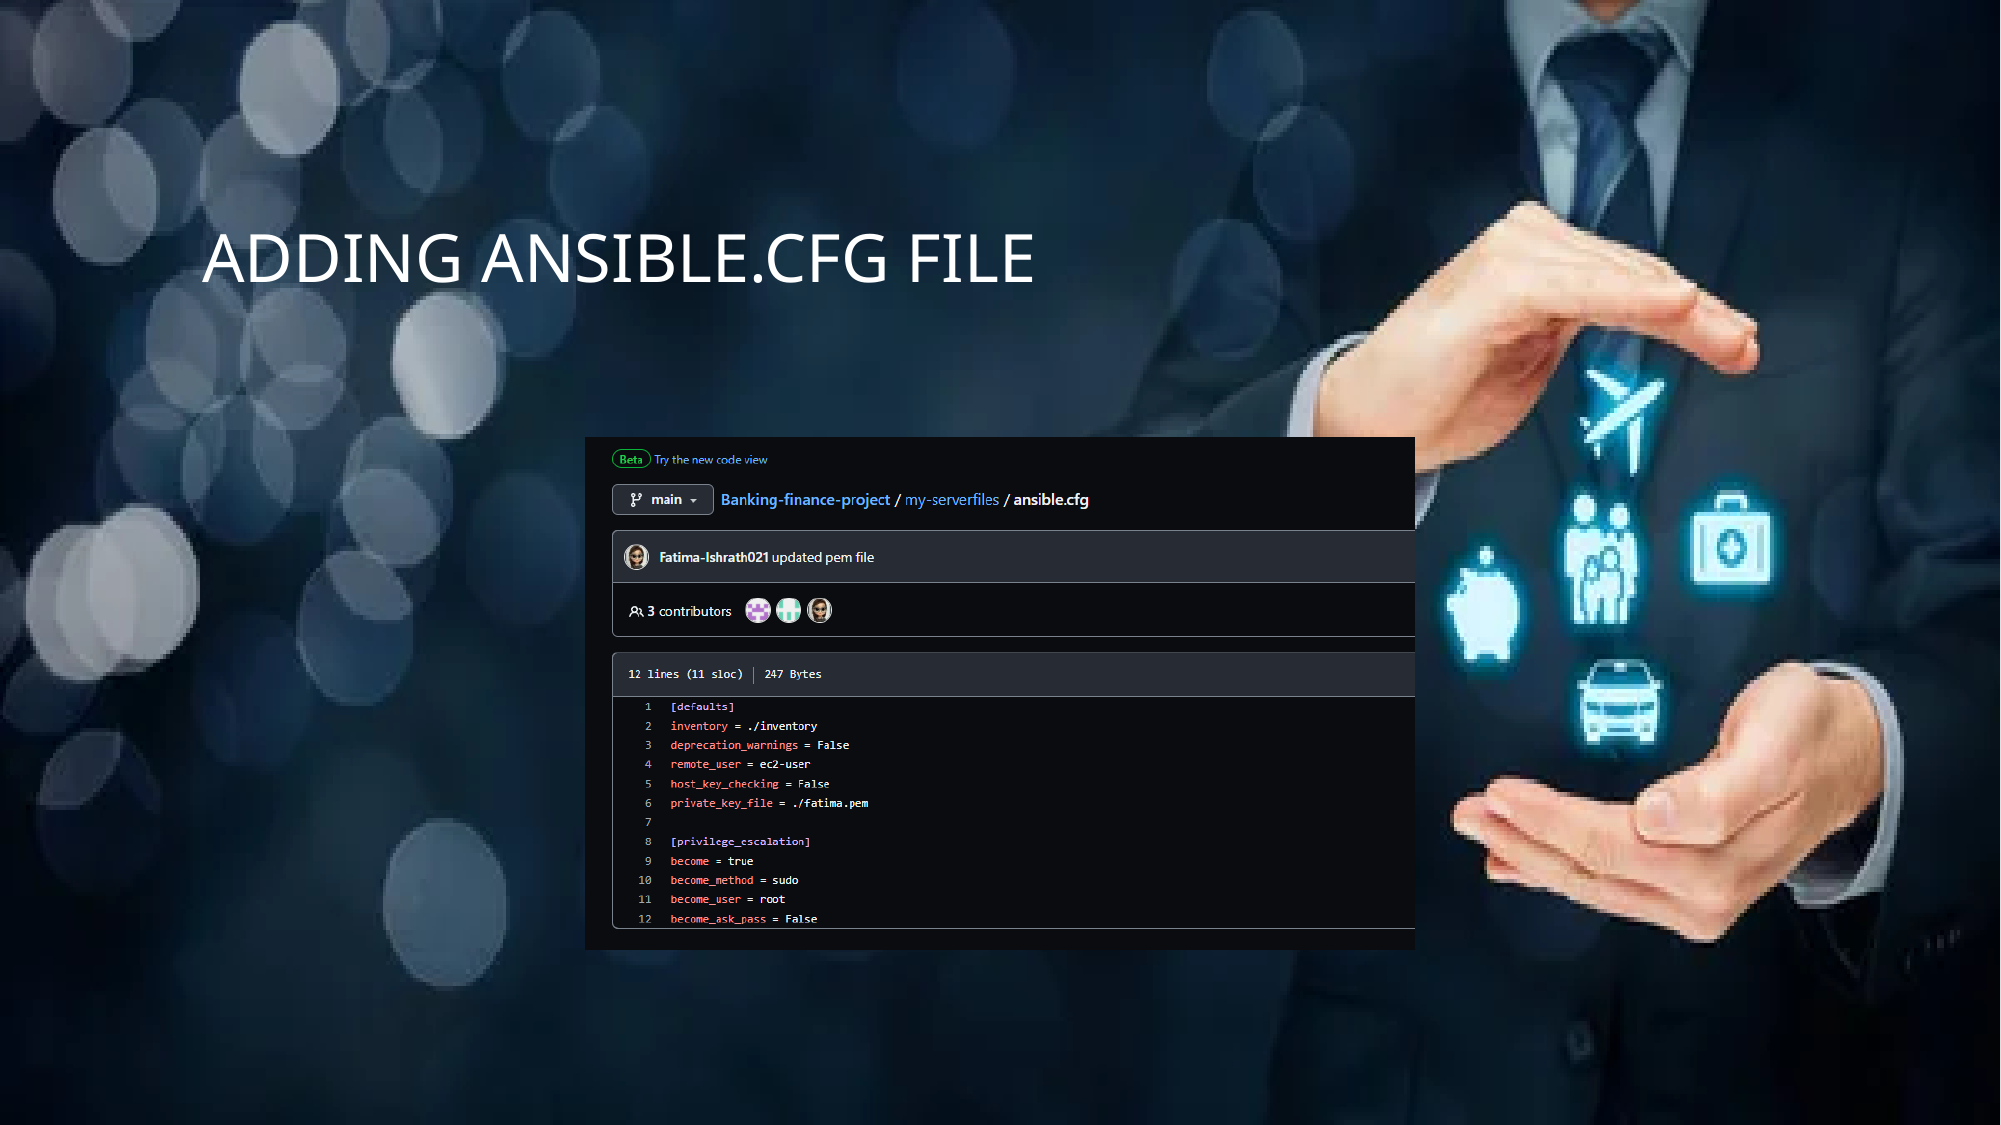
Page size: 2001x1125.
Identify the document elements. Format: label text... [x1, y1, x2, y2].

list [584, 437, 1415, 951]
title ADDING ANSIBLE.CFG FILE [187, 99, 1813, 413]
picture [0, 0, 2001, 1125]
